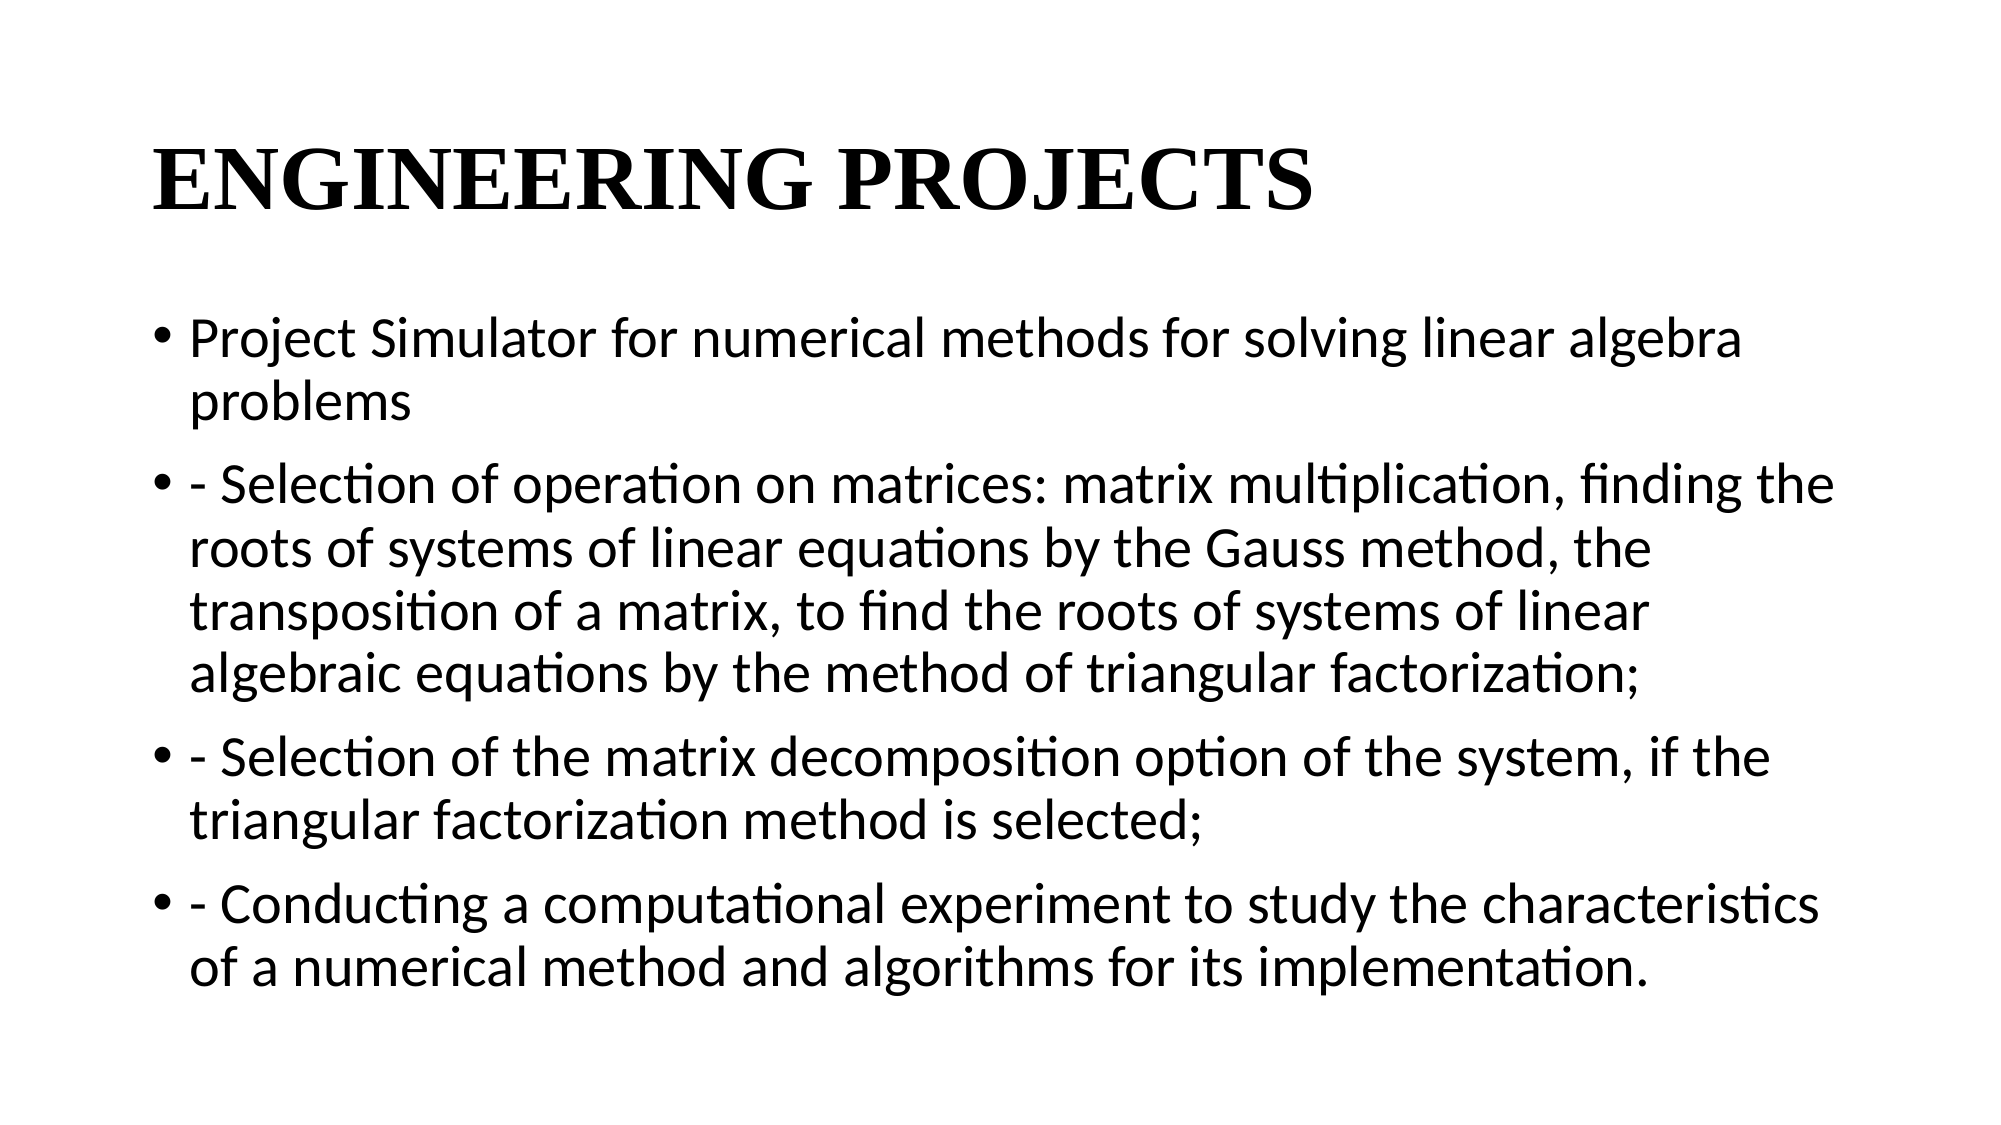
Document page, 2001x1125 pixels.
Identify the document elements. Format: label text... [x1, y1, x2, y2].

list Project Simulator for numerical methods for solving linear algebra problems - Selection of operation on matrices: matrix multiplication, finding the roots of systems of linear equations by the Gauss method, the transposition of a matrix, to find the roots of systems of linear algebraic equations by the method of triangular factorization; - Selection of the matrix decomposition option of the system, if the triangular factorization method is selected; - Conducting a computational experiment to study the characteristics of a numerical method and algorithms for its implementation. [137, 299, 1863, 1014]
title ENGINEERING PROJECTS [137, 59, 1863, 278]
